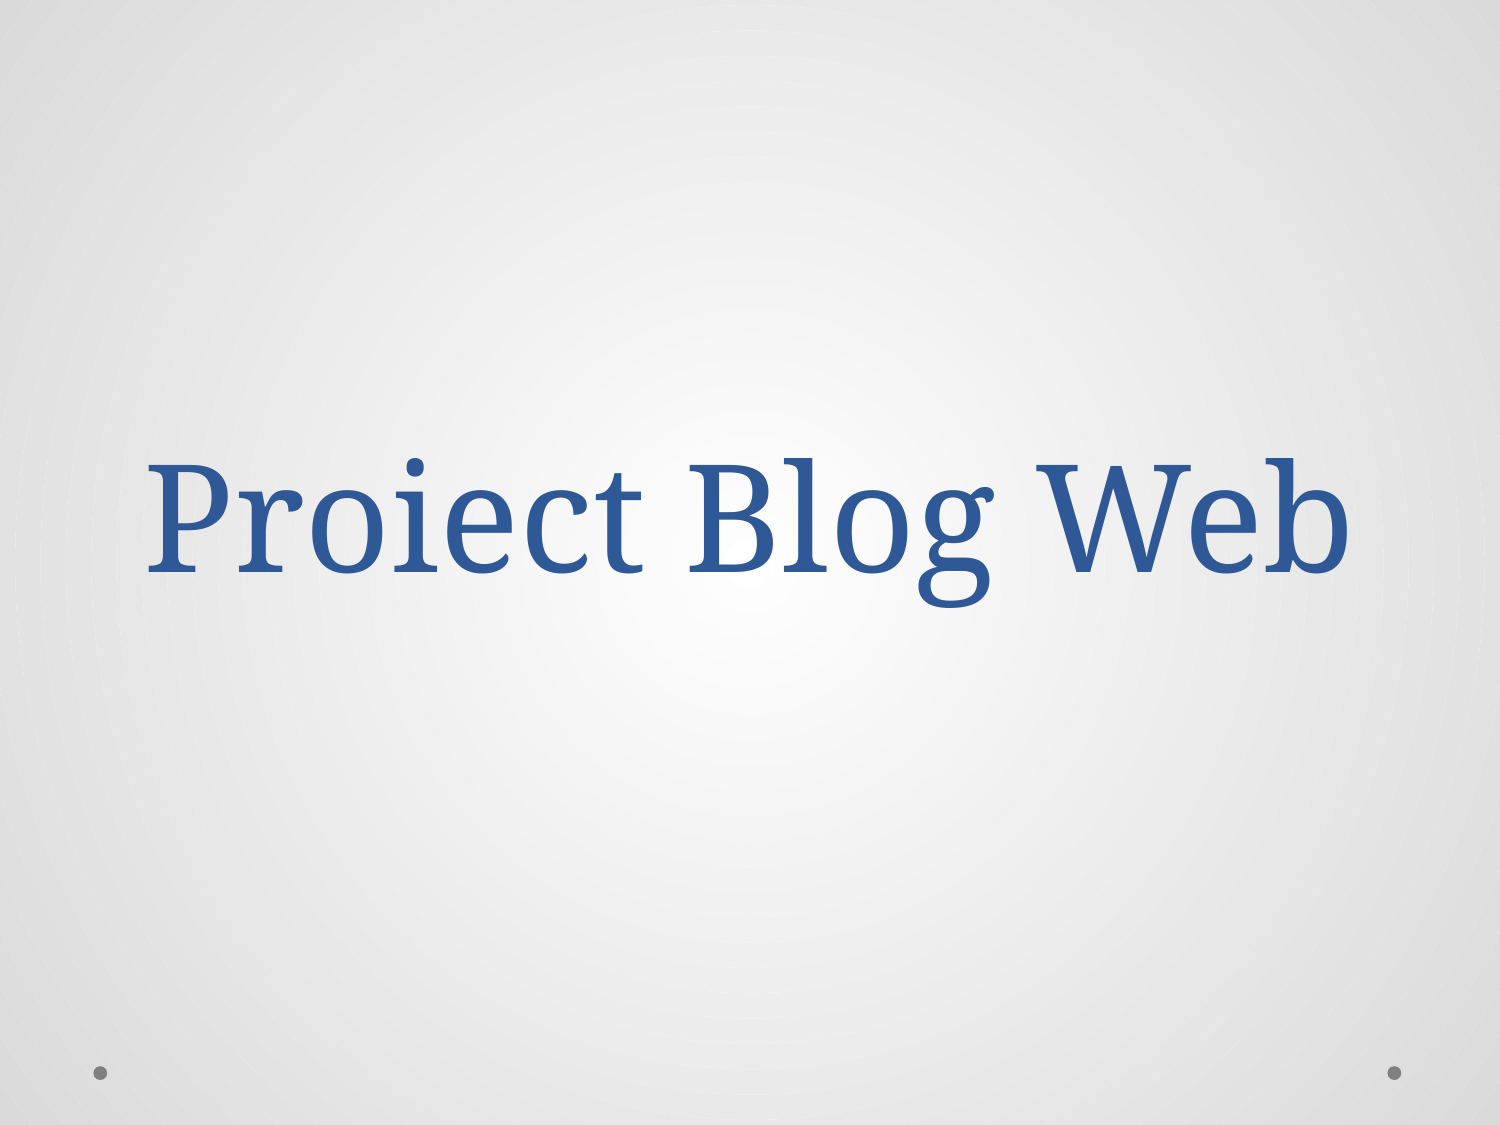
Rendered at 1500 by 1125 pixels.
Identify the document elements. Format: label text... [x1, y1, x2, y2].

title Proiect Blog Web [112, 349, 1388, 610]
